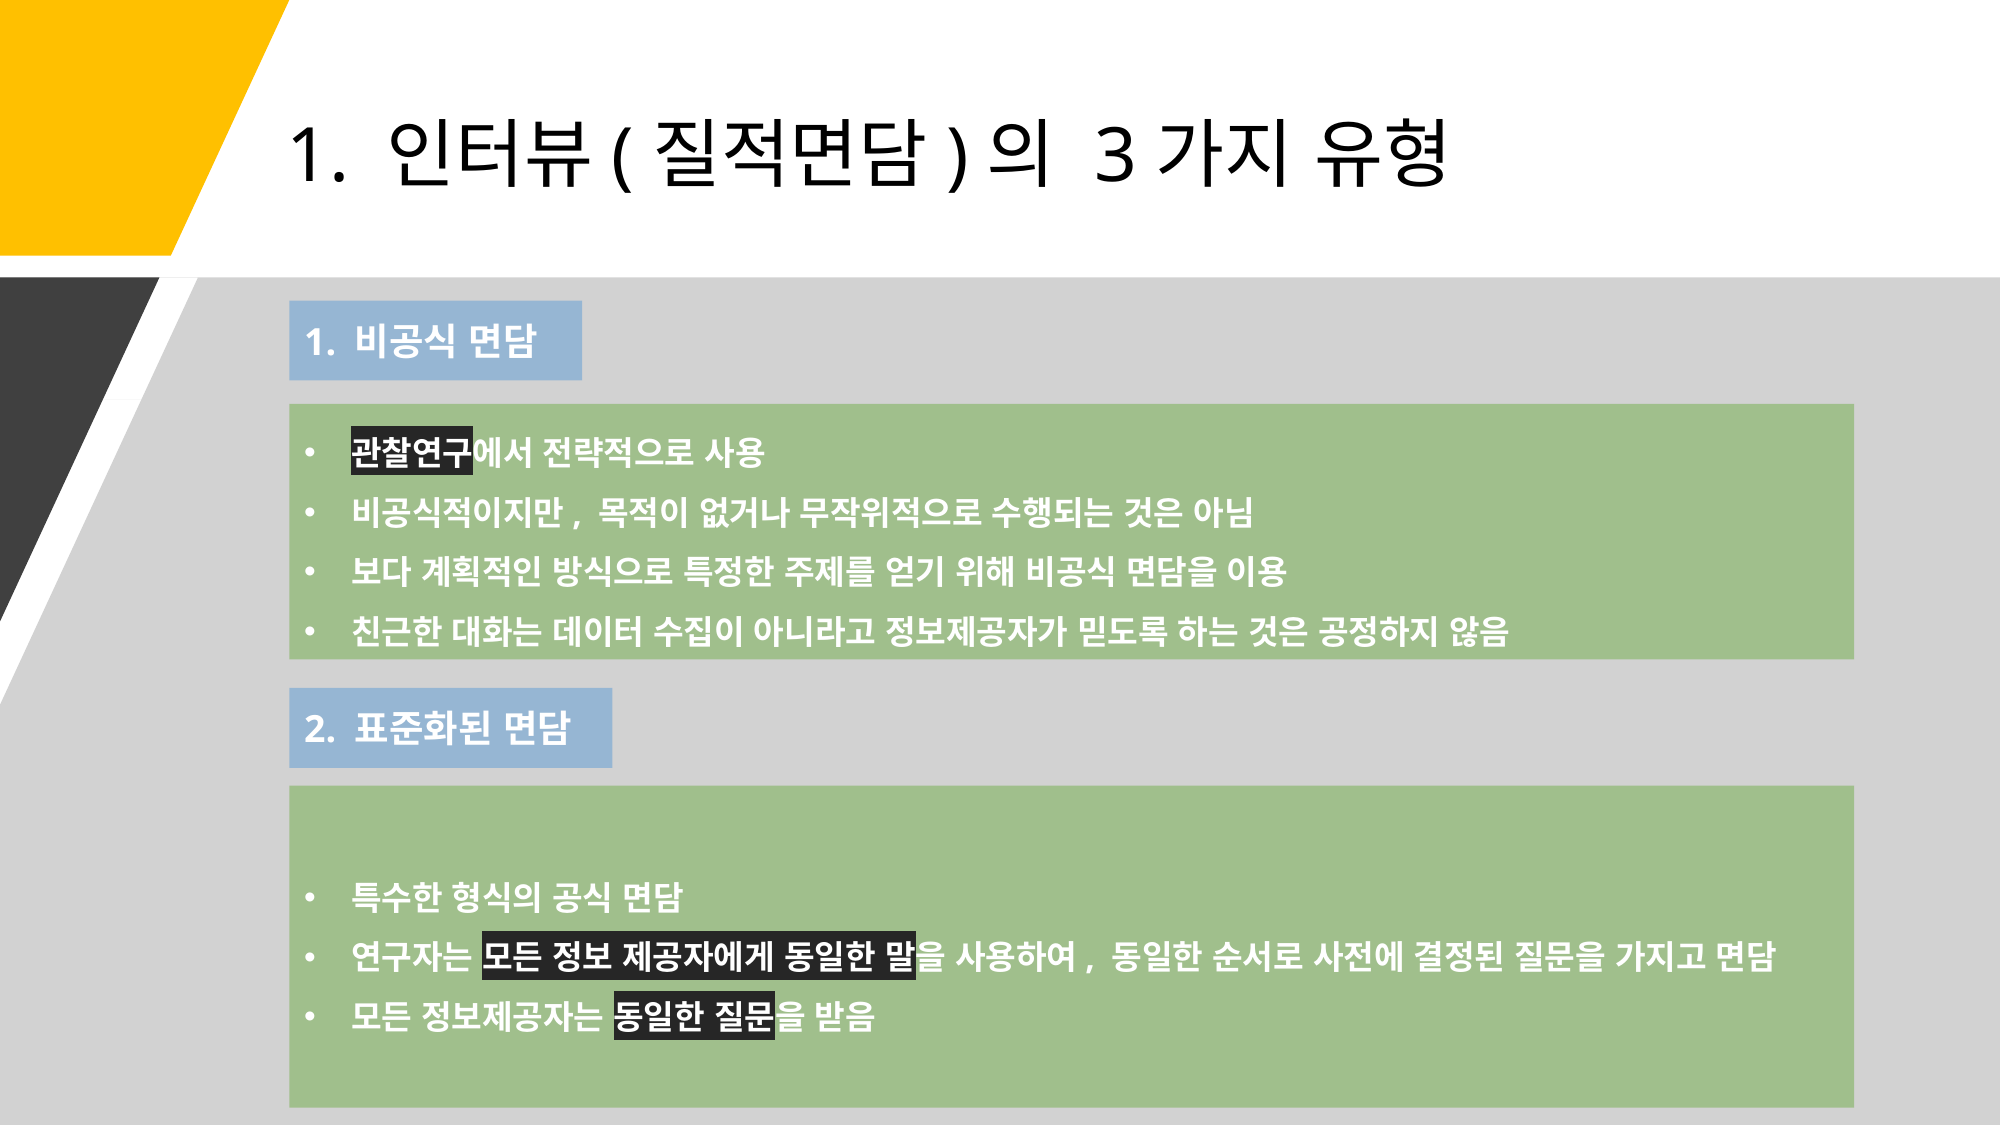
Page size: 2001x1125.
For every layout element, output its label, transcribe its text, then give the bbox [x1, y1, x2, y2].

title 1. 인터뷰(질적면담)의 3가지 유형 [271, 60, 1808, 255]
text_box [0, 276, 2000, 1125]
text_box 1. 비공식 면담 [289, 300, 583, 381]
text_box [0, 0, 291, 257]
text_box 특수한 형식의 공식 면담 연구자는 모든 정보 제공자에게 동일한 말을 사용하여, 동일한 순서로 사전에 결정된 질문을 가지고 면담 모든 정보제공자는 동일한 질문을 받음 [289, 785, 1855, 1108]
text_box [0, 276, 162, 622]
text_box 관찰연구에서 전략적으로 사용 비공식적이지만, 목적이 없거나 무작위적으로 수행되는 것은 아님 보다 계획적인 방식으로 특정한 주제를 얻기 위해 비공식 면담을 이용 친근한 대화는 데이터 수집이 아니라고 정보제공자가 믿도록 하는 것은 공정하지 않음 [289, 403, 1855, 660]
text_box 2. 표준화된 면담 [289, 687, 613, 768]
